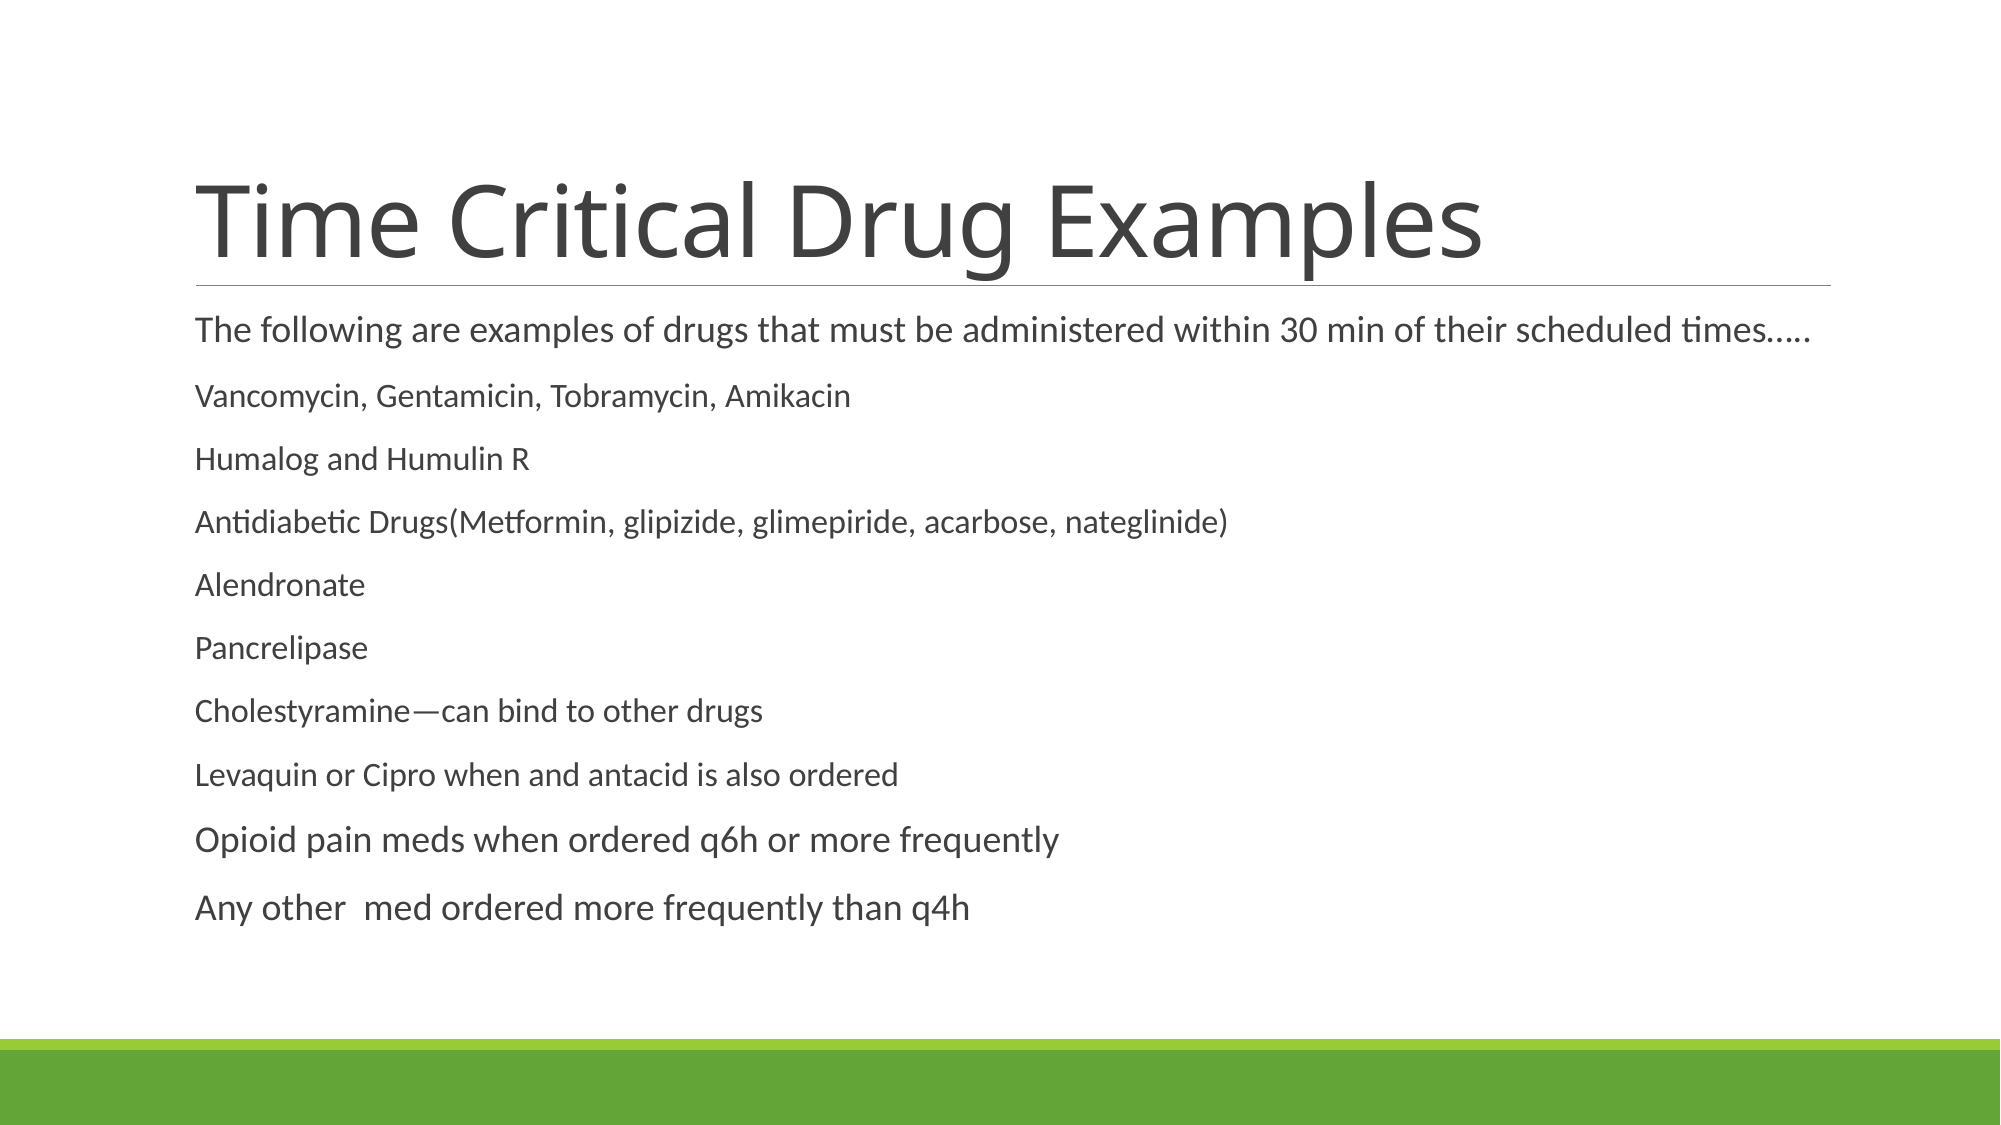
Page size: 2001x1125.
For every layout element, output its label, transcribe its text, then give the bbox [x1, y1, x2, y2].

list The following are examples of drugs that must be administered within 30 min of their scheduled times….. Vancomycin, Gentamicin, Tobramycin, Amikacin Humalog and Humulin R Antidiabetic Drugs(Metformin, glipizide, glimepiride, acarbose, nateglinide) Alendronate Pancrelipase Cholestyramine—can bind to other drugs Levaquin or Cipro when and antacid is also ordered Opioid pain meds when ordered q6h or more frequently Any other med ordered more frequently than q4h [180, 302, 1830, 963]
title Time Critical Drug Examples [180, 47, 1830, 285]
